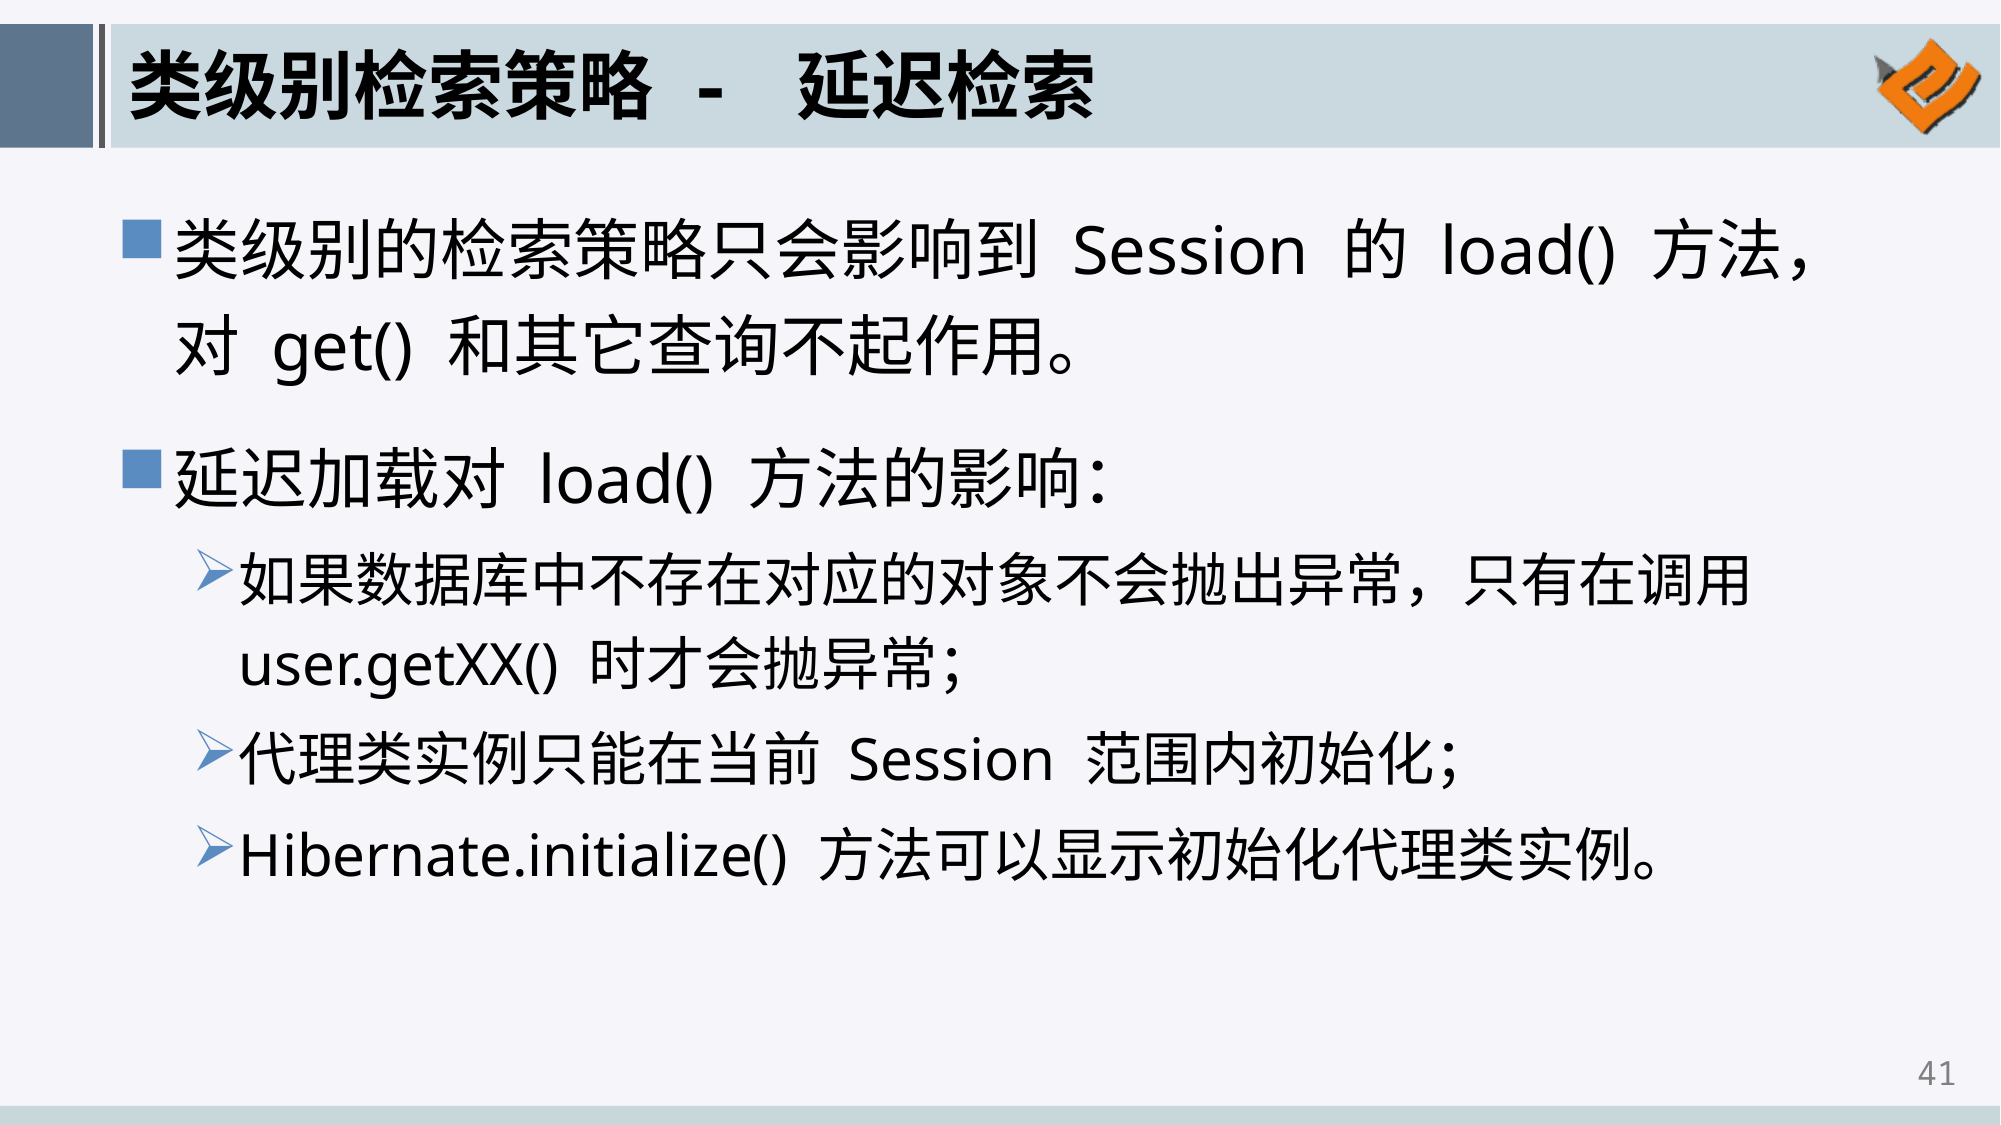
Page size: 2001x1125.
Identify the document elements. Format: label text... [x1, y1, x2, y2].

list 类级别的检索策略只会影响到 Session 的 load() 方法，对 get() 和其它查询不起作用。 延迟加载对 load() 方法的影响： 如果数据库中不存在对应的对象不会抛出异常，只有在调用 user.getXX() 时才会抛异常； 代理类实例只能在当前 Session 范围内初始化； Hibernate.initialize() 方法可以显示初始化代理类实例。 [102, 184, 1922, 1035]
title 类级别检索策略 - 延迟检索 [114, 30, 1845, 141]
picture [1874, 38, 1981, 134]
